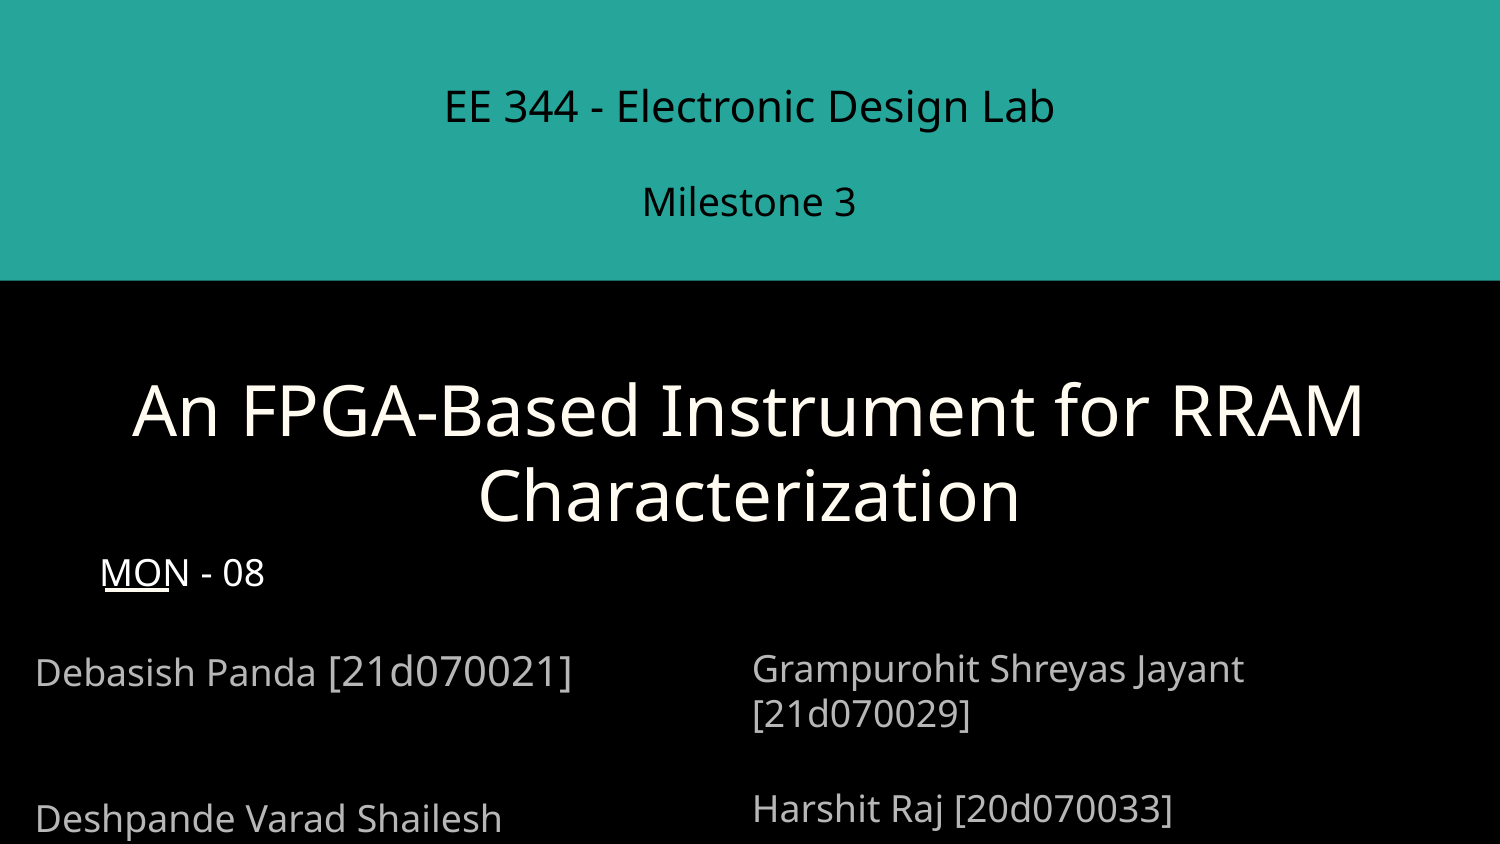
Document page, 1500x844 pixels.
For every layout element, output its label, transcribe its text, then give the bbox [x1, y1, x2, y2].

subtitle Grampurohit Shreyas Jayant [21d070029] Harshit Raj [20d070033] [736, 630, 1489, 804]
text_box MON - 08 [84, 534, 313, 574]
text_box Milestone 3 [379, 170, 1120, 269]
subtitle Debasish Panda [21d070021] Deshpande Varad Shailesh [21d070024] [19, 630, 736, 804]
text_box EE 344 - Electronic Design Lab [379, 63, 1120, 170]
title An FPGA-Based Instrument for RRAM Characterization [84, 348, 1416, 551]
